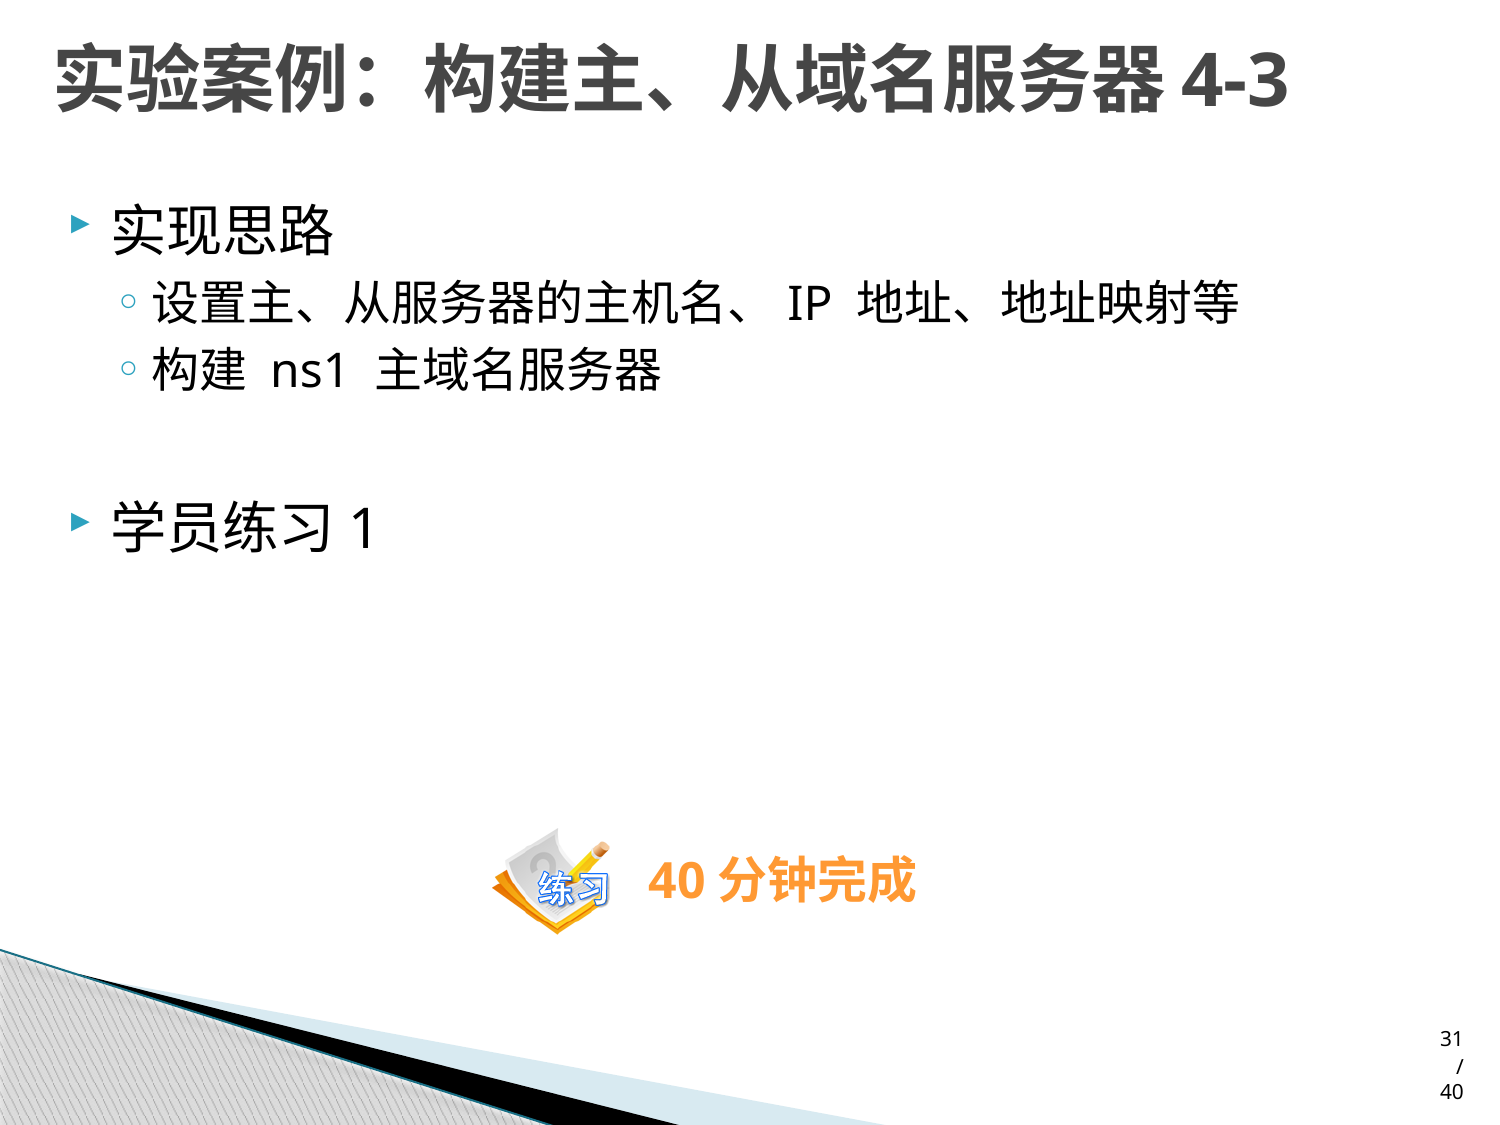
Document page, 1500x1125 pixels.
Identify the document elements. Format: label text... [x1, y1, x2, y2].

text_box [491, 808, 1083, 959]
list 实现思路 设置主、从服务器的主机名、IP 地址、地址映射等 构建 ns1 主域名服务器 学员练习1 [35, 187, 1430, 727]
slide_number 31/40 [1418, 1051, 1479, 1112]
title 实验案例：构建主、从域名服务器4-3 [37, 23, 1500, 129]
